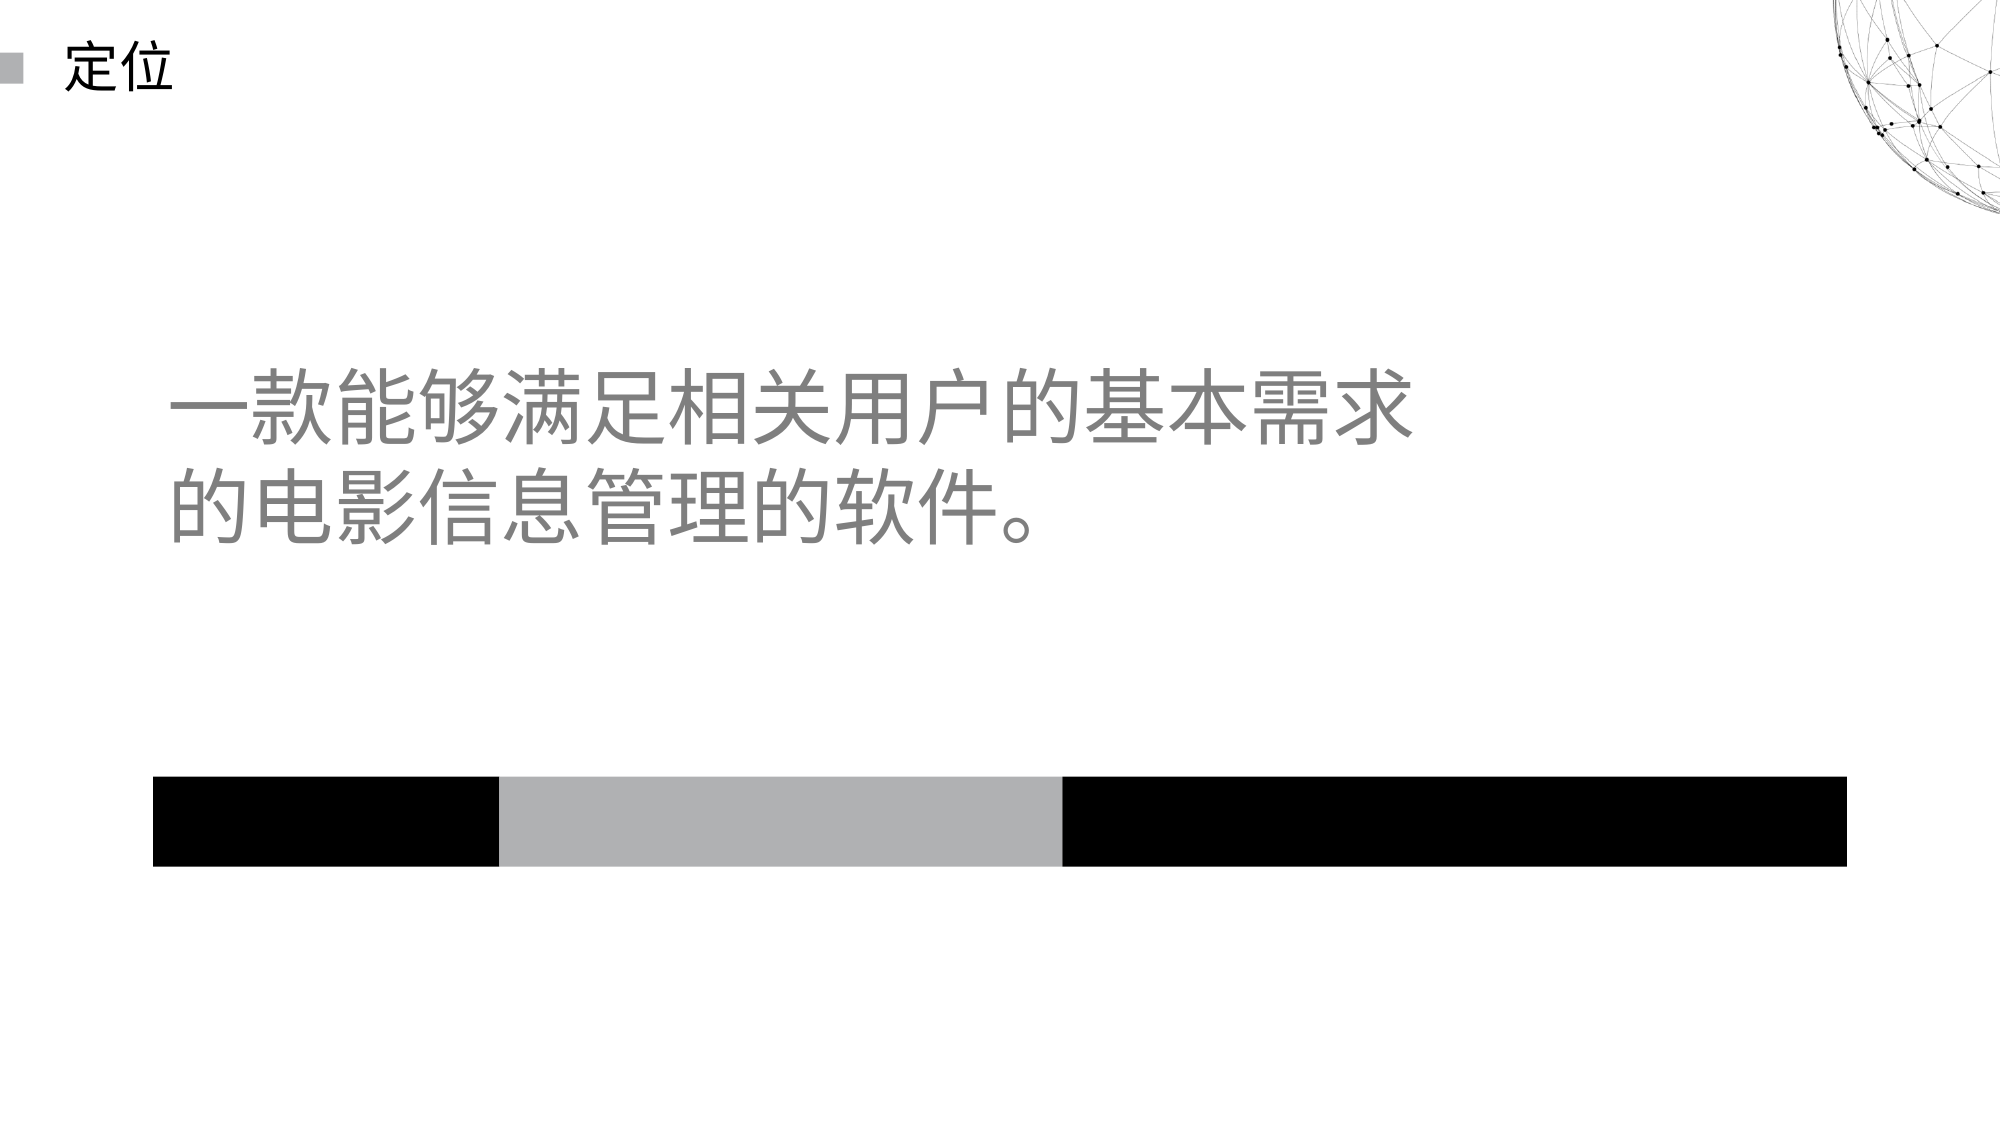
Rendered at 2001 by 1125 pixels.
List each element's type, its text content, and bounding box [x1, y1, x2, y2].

text_box [0, 52, 24, 85]
picture [711, 0, 2000, 725]
text_box [152, 776, 498, 868]
text_box 定位 [49, 25, 190, 107]
text_box [1061, 776, 1848, 868]
text_box [498, 776, 1061, 868]
text_box 一款能够满足相关用户的基本需求的电影信息管理的软件。 [153, 348, 1508, 563]
